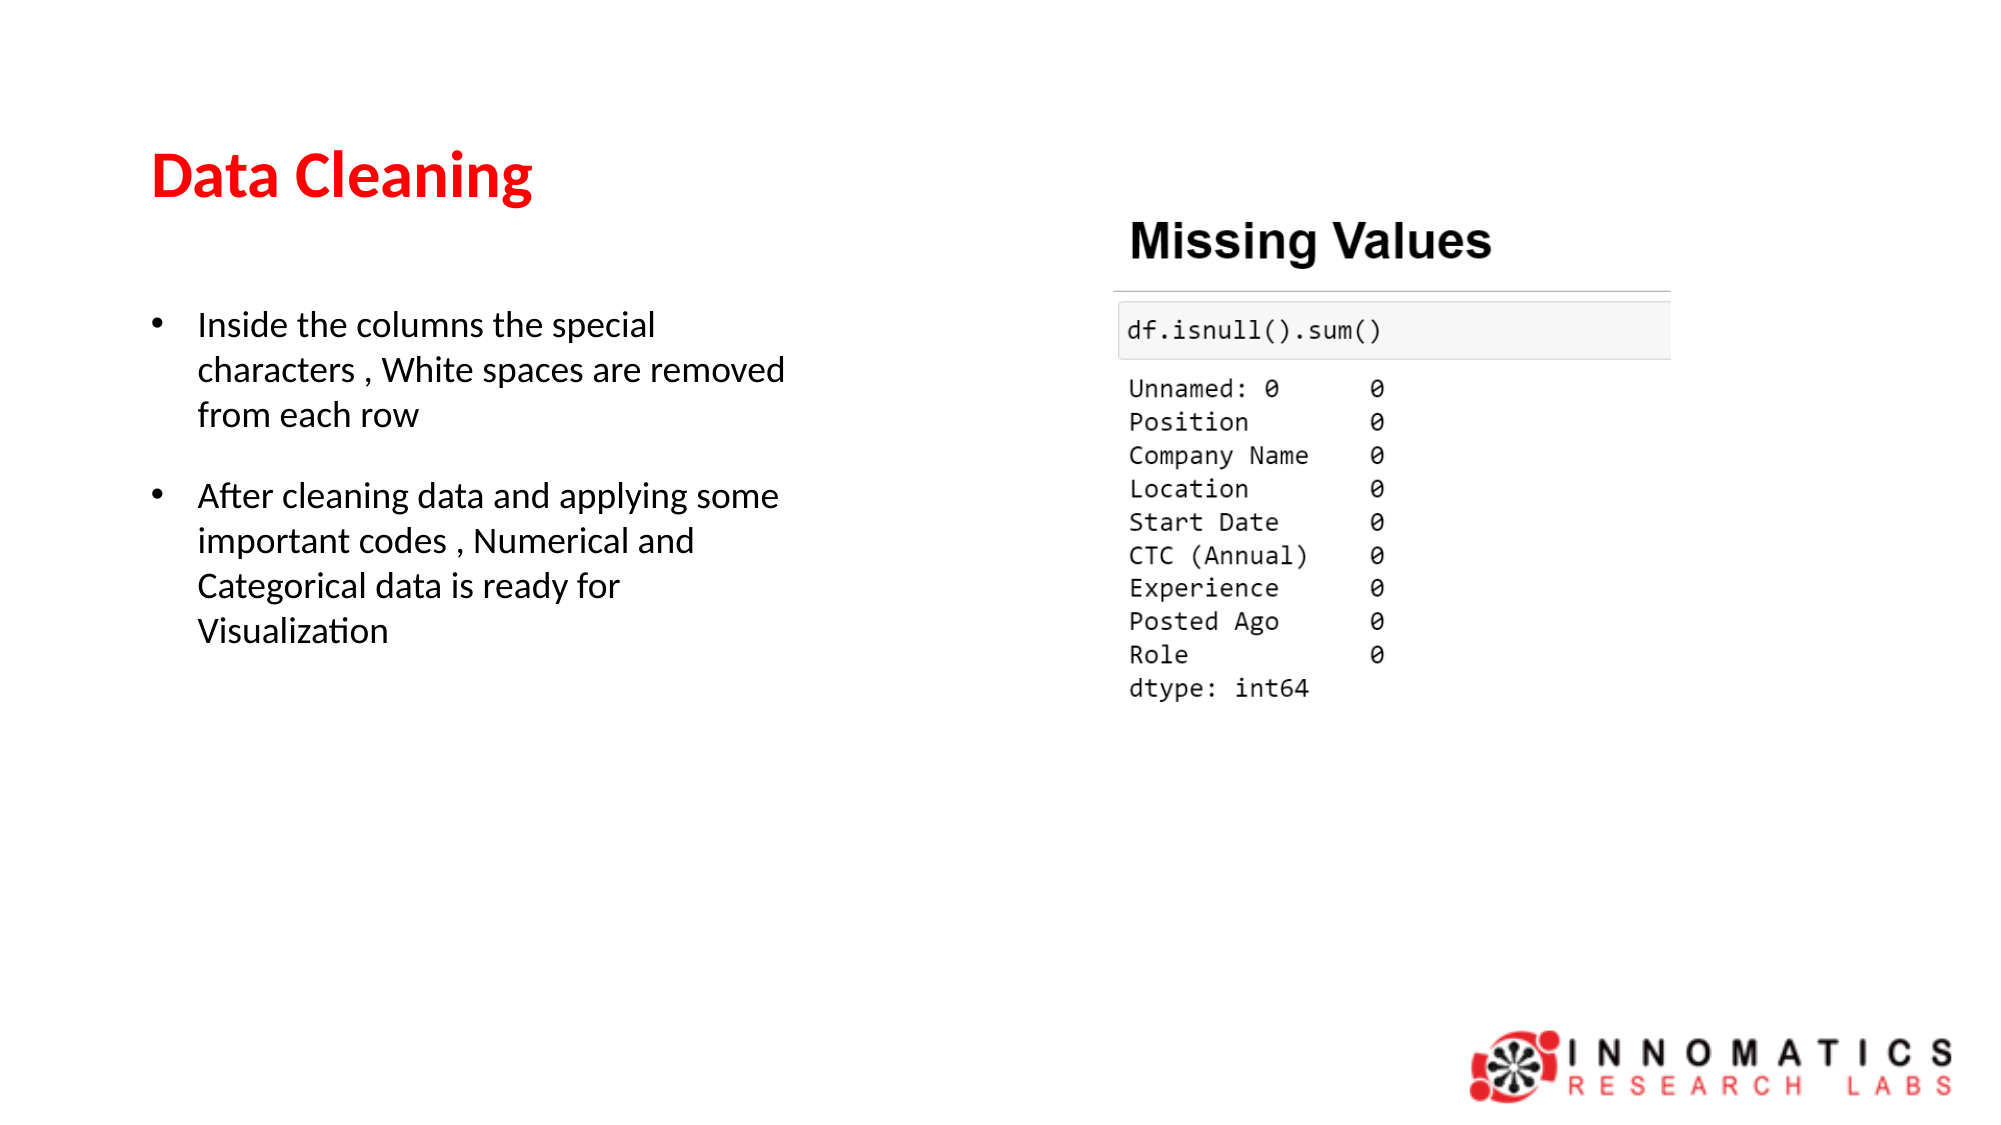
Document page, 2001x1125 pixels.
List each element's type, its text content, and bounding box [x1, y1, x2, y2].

text_box Inside the columns the special characters , White spaces are removed from each row [136, 292, 815, 443]
picture [1113, 199, 1672, 726]
picture [1445, 1014, 1975, 1125]
text_box After cleaning data and applying some important codes , Numerical and Categorical data is ready for Visualization [136, 463, 815, 659]
title Data Cleaning [136, 133, 1636, 219]
